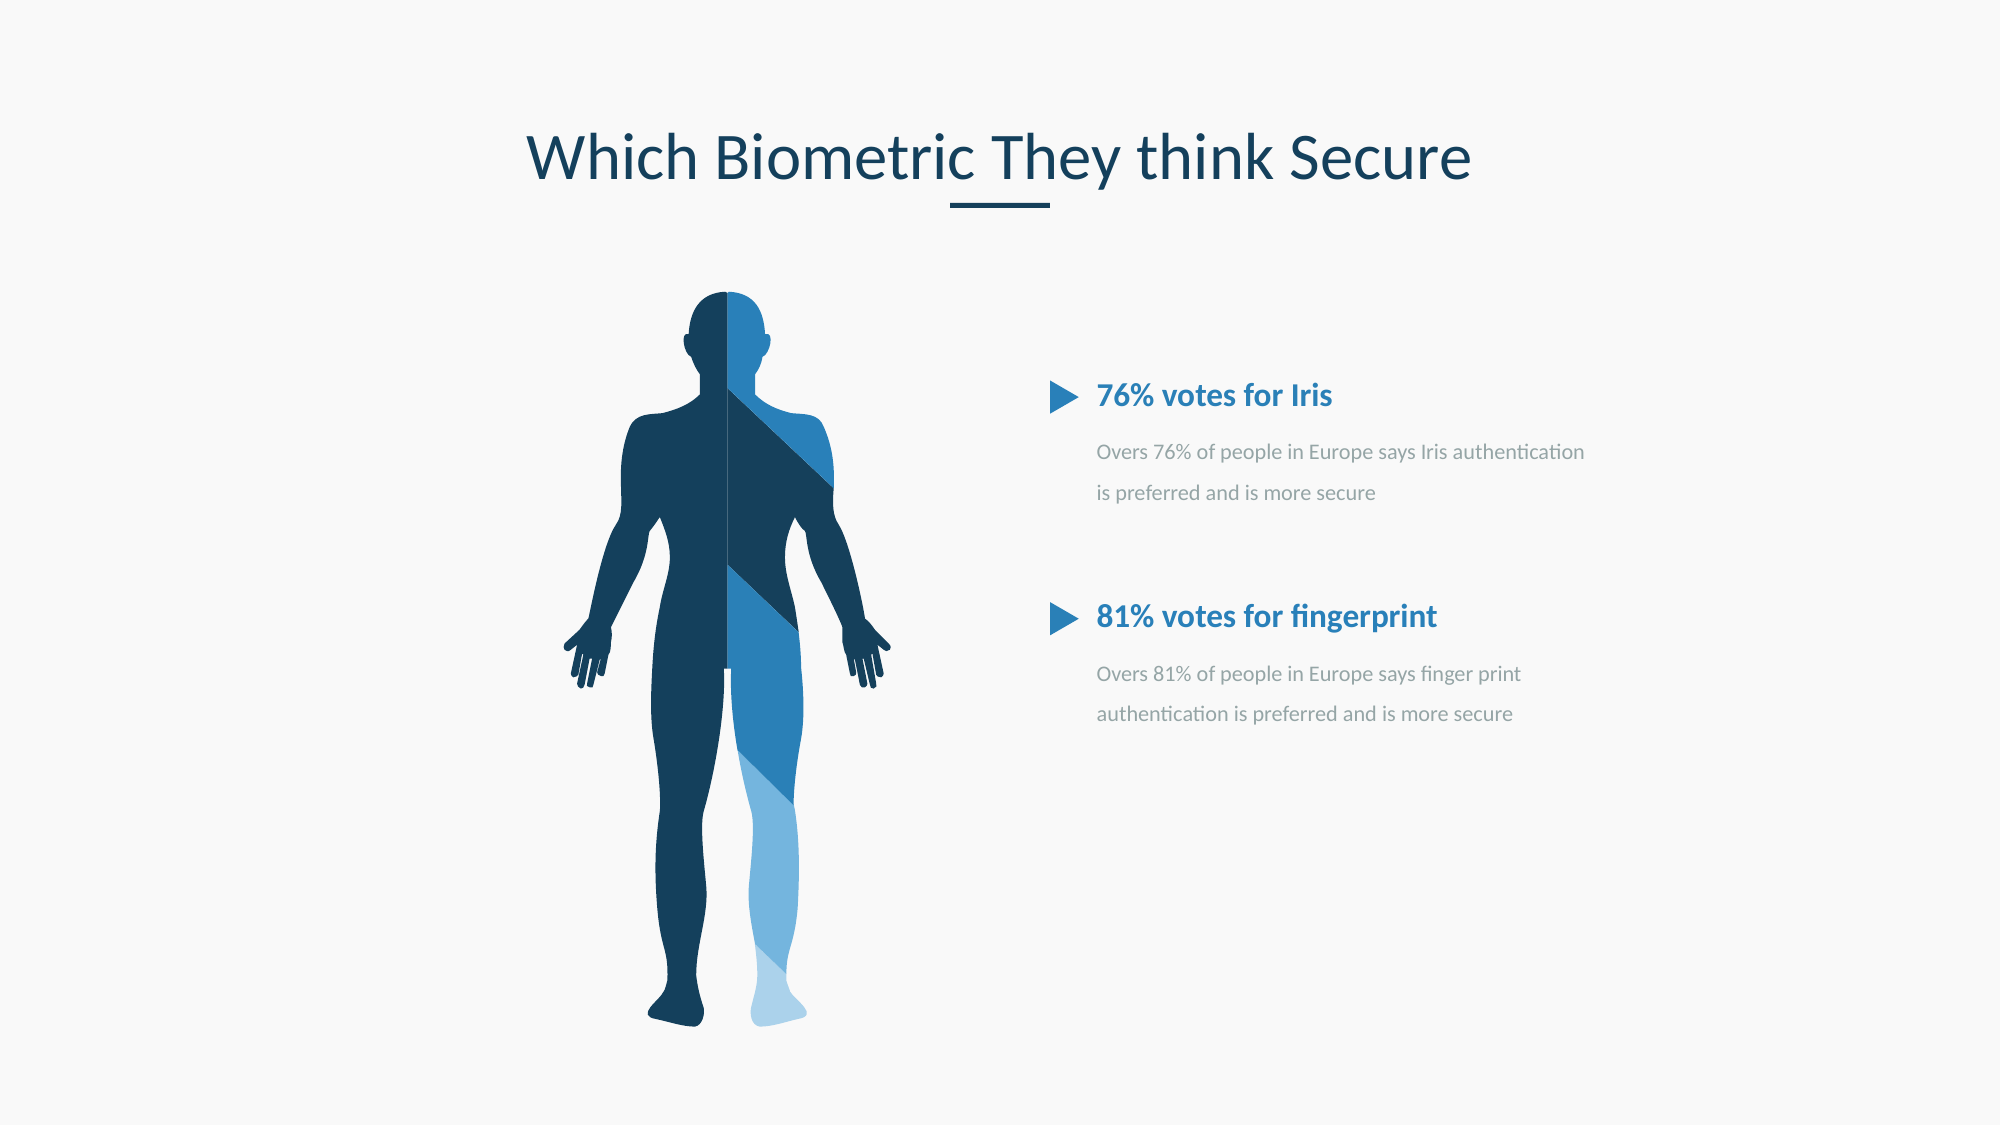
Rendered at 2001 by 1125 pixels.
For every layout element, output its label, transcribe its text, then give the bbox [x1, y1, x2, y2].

text_box [737, 751, 799, 975]
text_box [727, 389, 891, 689]
text_box [727, 564, 804, 806]
text_box [727, 291, 834, 489]
text_box [750, 944, 807, 1027]
title Which Biometric They think Secure [99, 51, 1900, 255]
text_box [1049, 362, 1611, 565]
text_box [563, 291, 727, 1027]
text_box [948, 201, 1052, 210]
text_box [1049, 584, 1611, 787]
